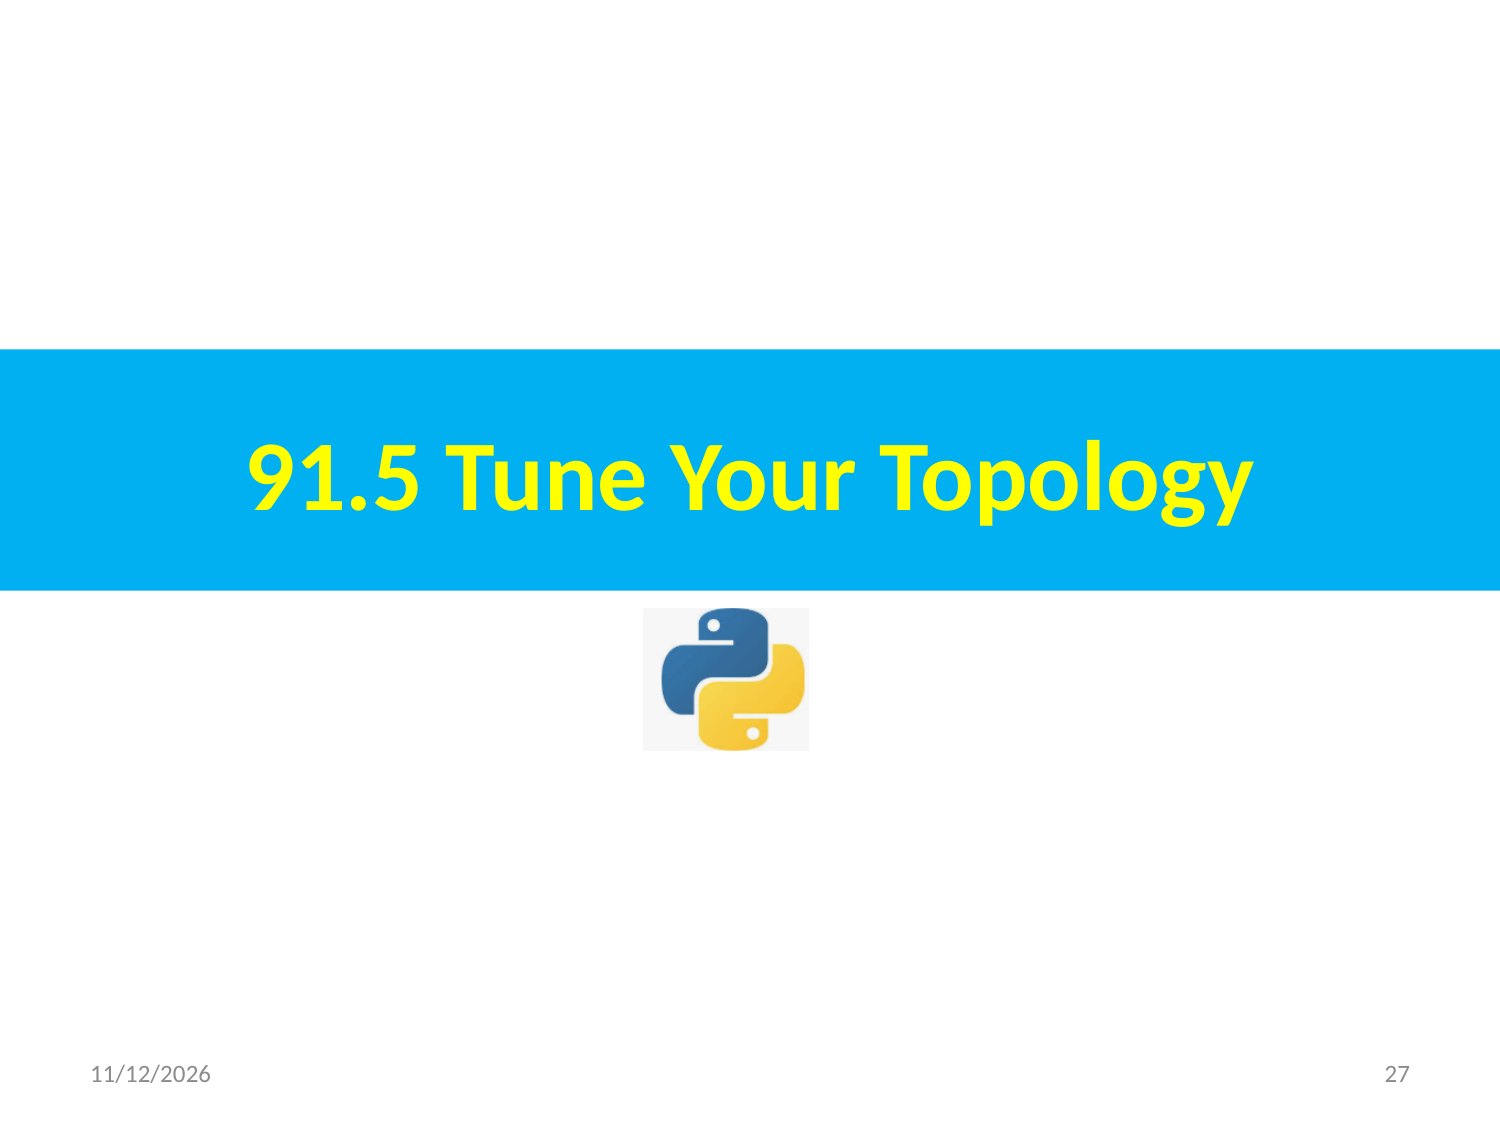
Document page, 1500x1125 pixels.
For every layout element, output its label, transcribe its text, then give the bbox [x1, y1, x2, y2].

slide_number 27 [1074, 1042, 1425, 1103]
title 91.5 Tune Your Topology [0, 349, 1500, 591]
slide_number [75, 1042, 425, 1103]
picture [643, 606, 809, 752]
